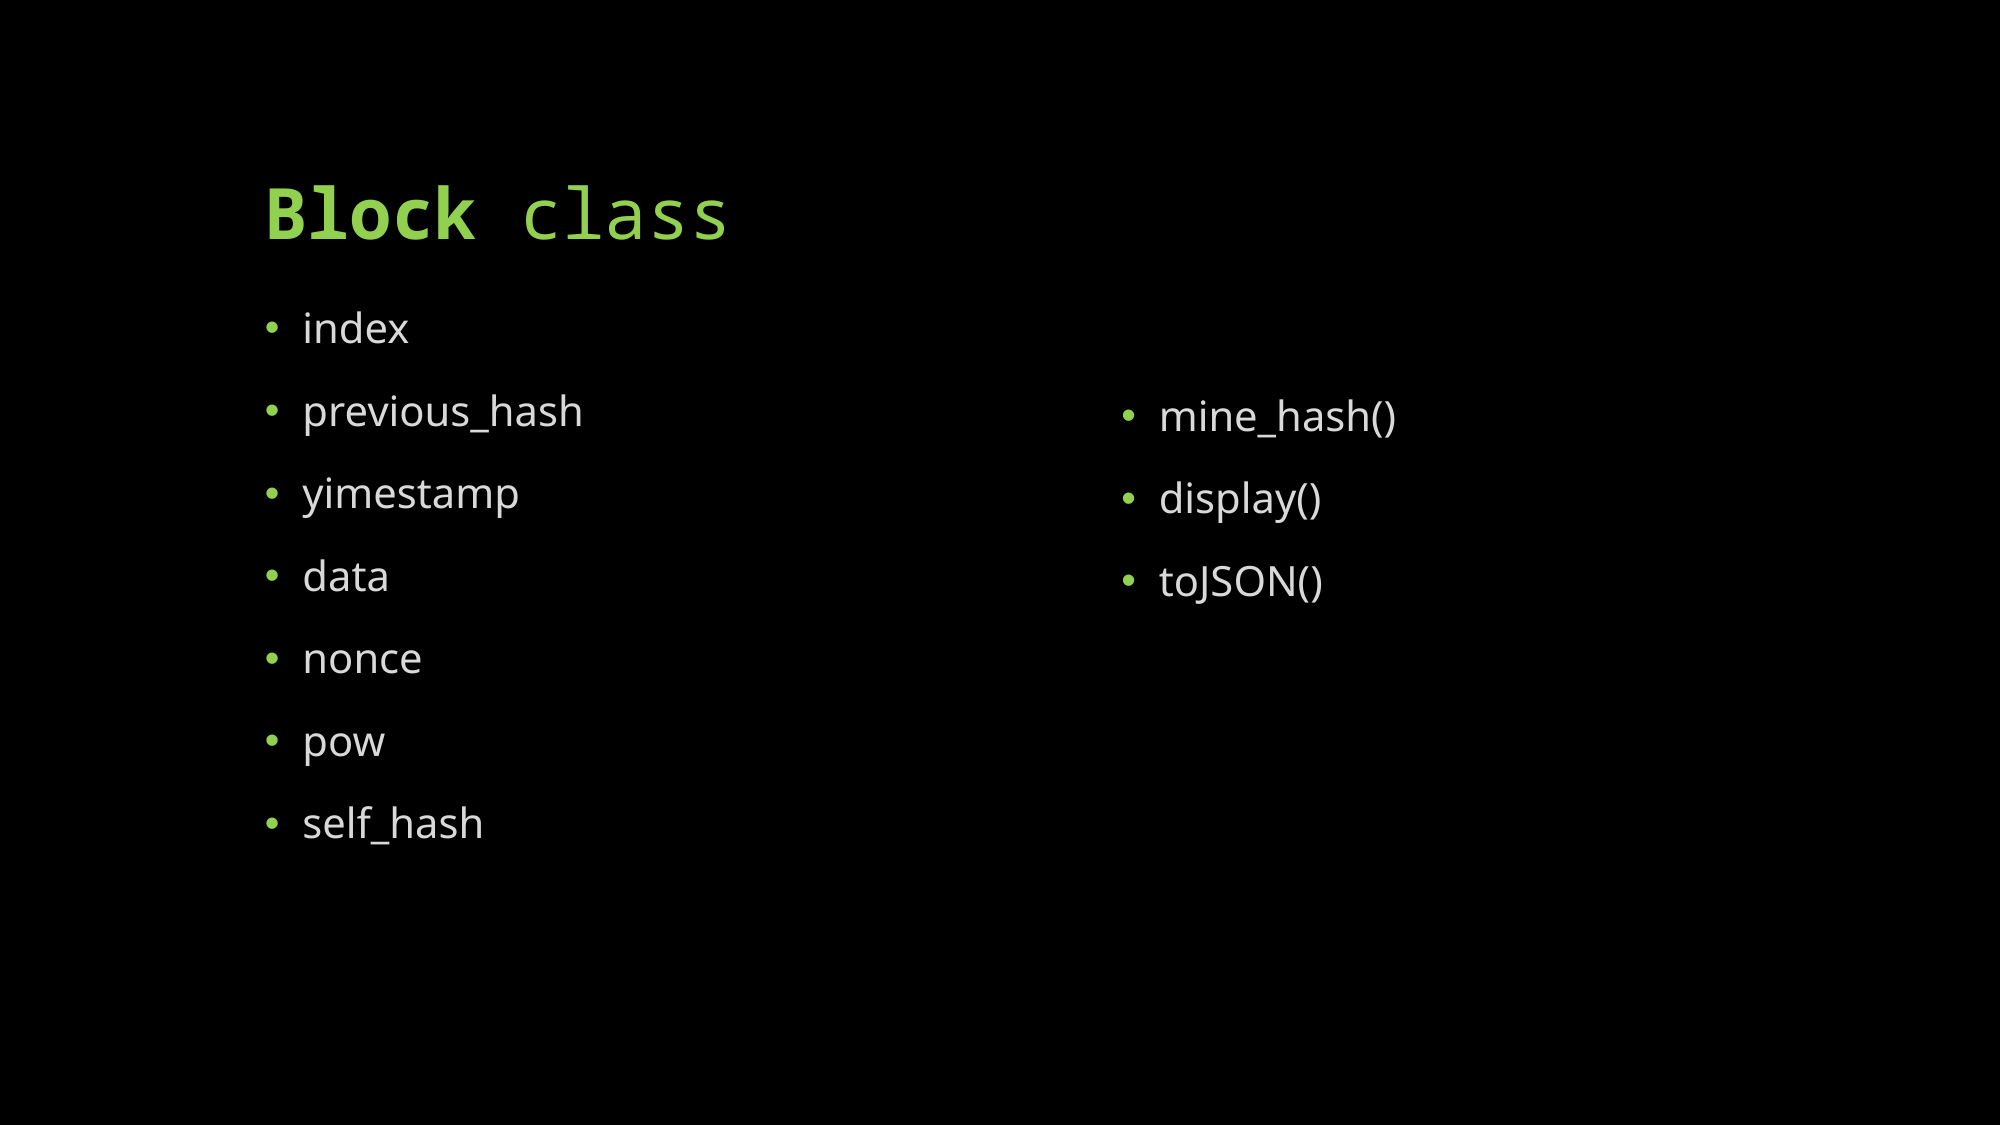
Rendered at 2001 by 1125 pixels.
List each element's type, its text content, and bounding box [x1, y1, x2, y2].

title Block class [249, 75, 1750, 263]
text_box mine_hash() display() toJSON() [1106, 299, 2000, 1000]
list index previous_hash yimestamp data nonce pow self_hash [249, 299, 1106, 1000]
